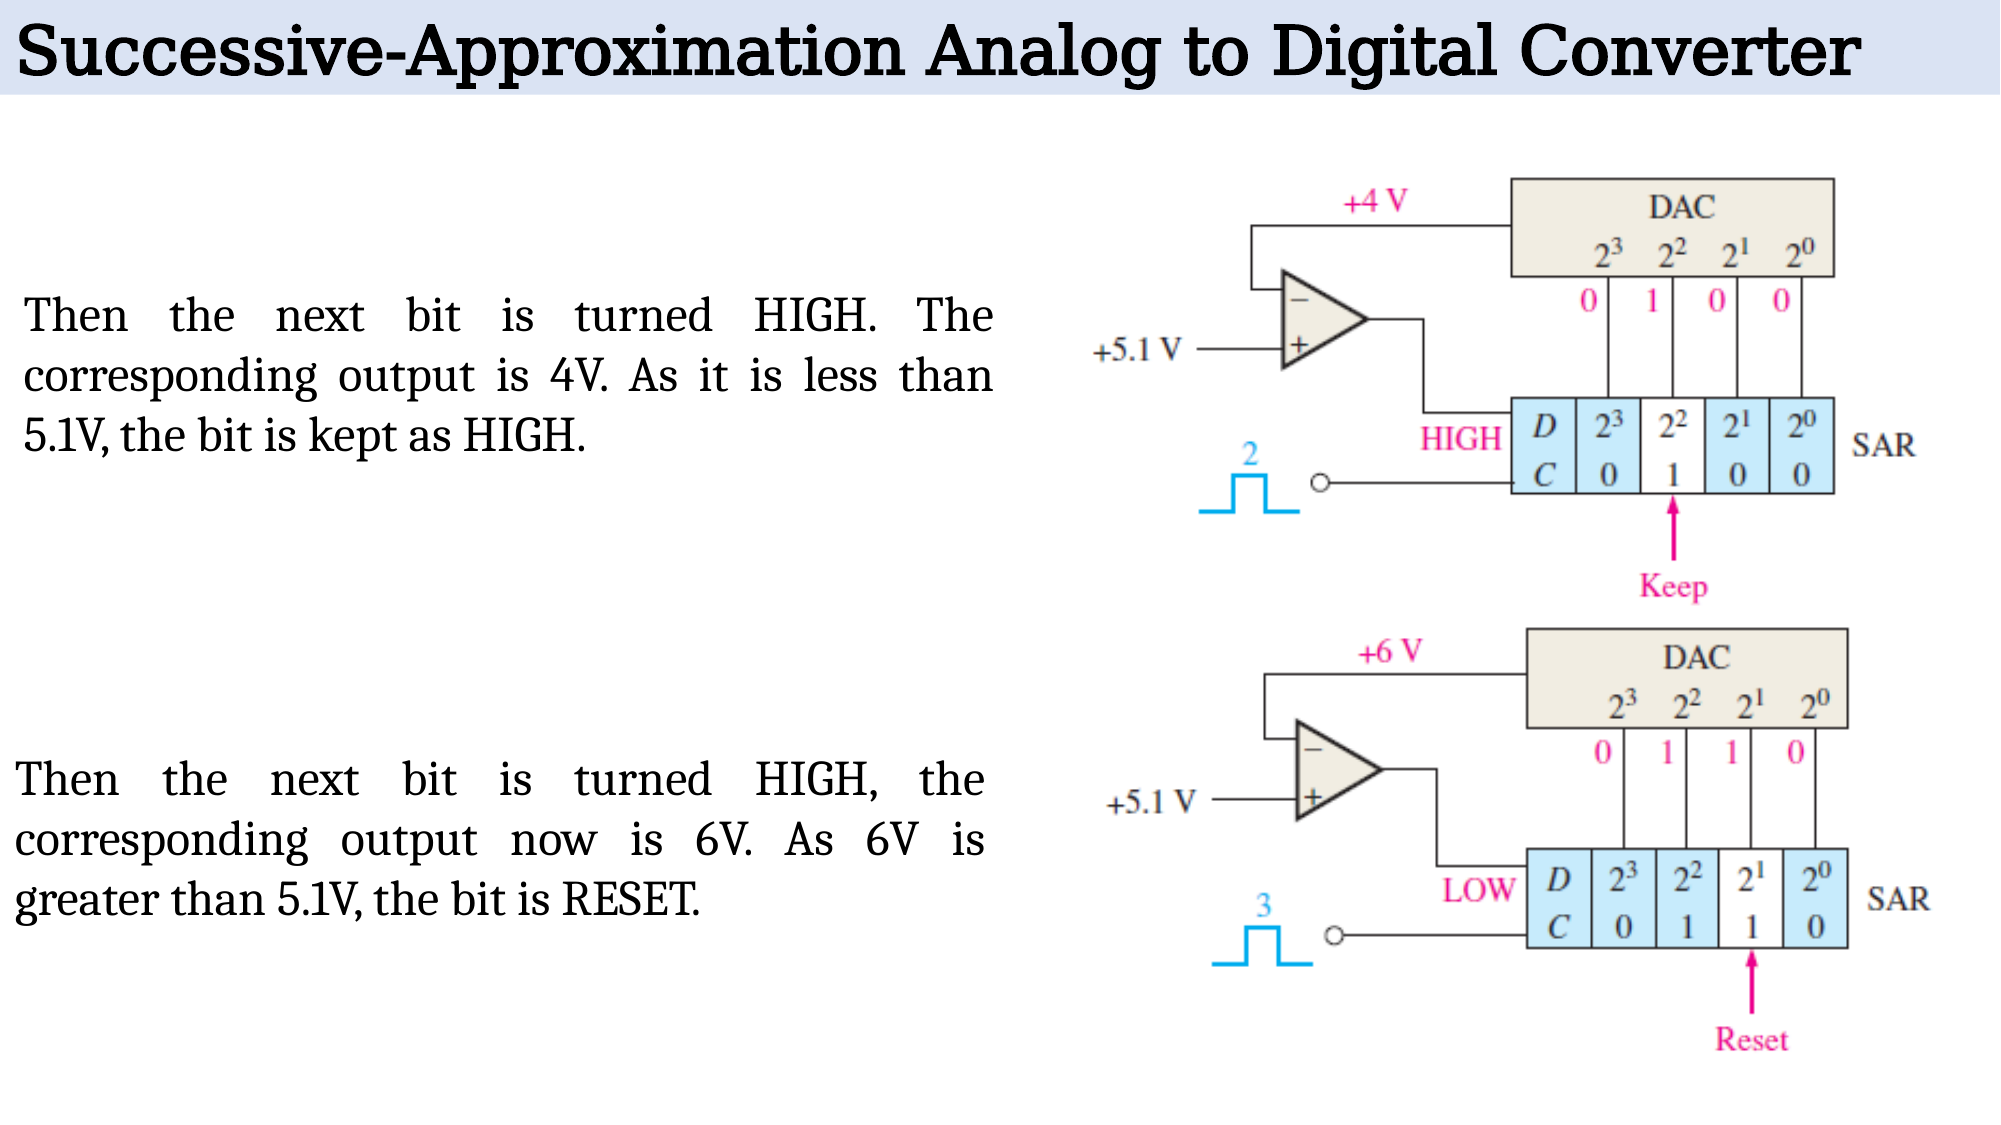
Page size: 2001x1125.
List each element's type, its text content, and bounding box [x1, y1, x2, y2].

text_box Then the next bit is turned HIGH. The corresponding output is 4V. As it is less than 5.1V, the bit is kept as HIGH. [8, 274, 1009, 469]
picture [1092, 155, 1944, 1064]
text_box Successive-Approximation Analog to Digital Converter [0, 0, 2000, 95]
text_box Then the next bit is turned HIGH, the corresponding output now is 6V. As 6V is greater than 5.1V, the bit is RESET. [0, 738, 1000, 933]
